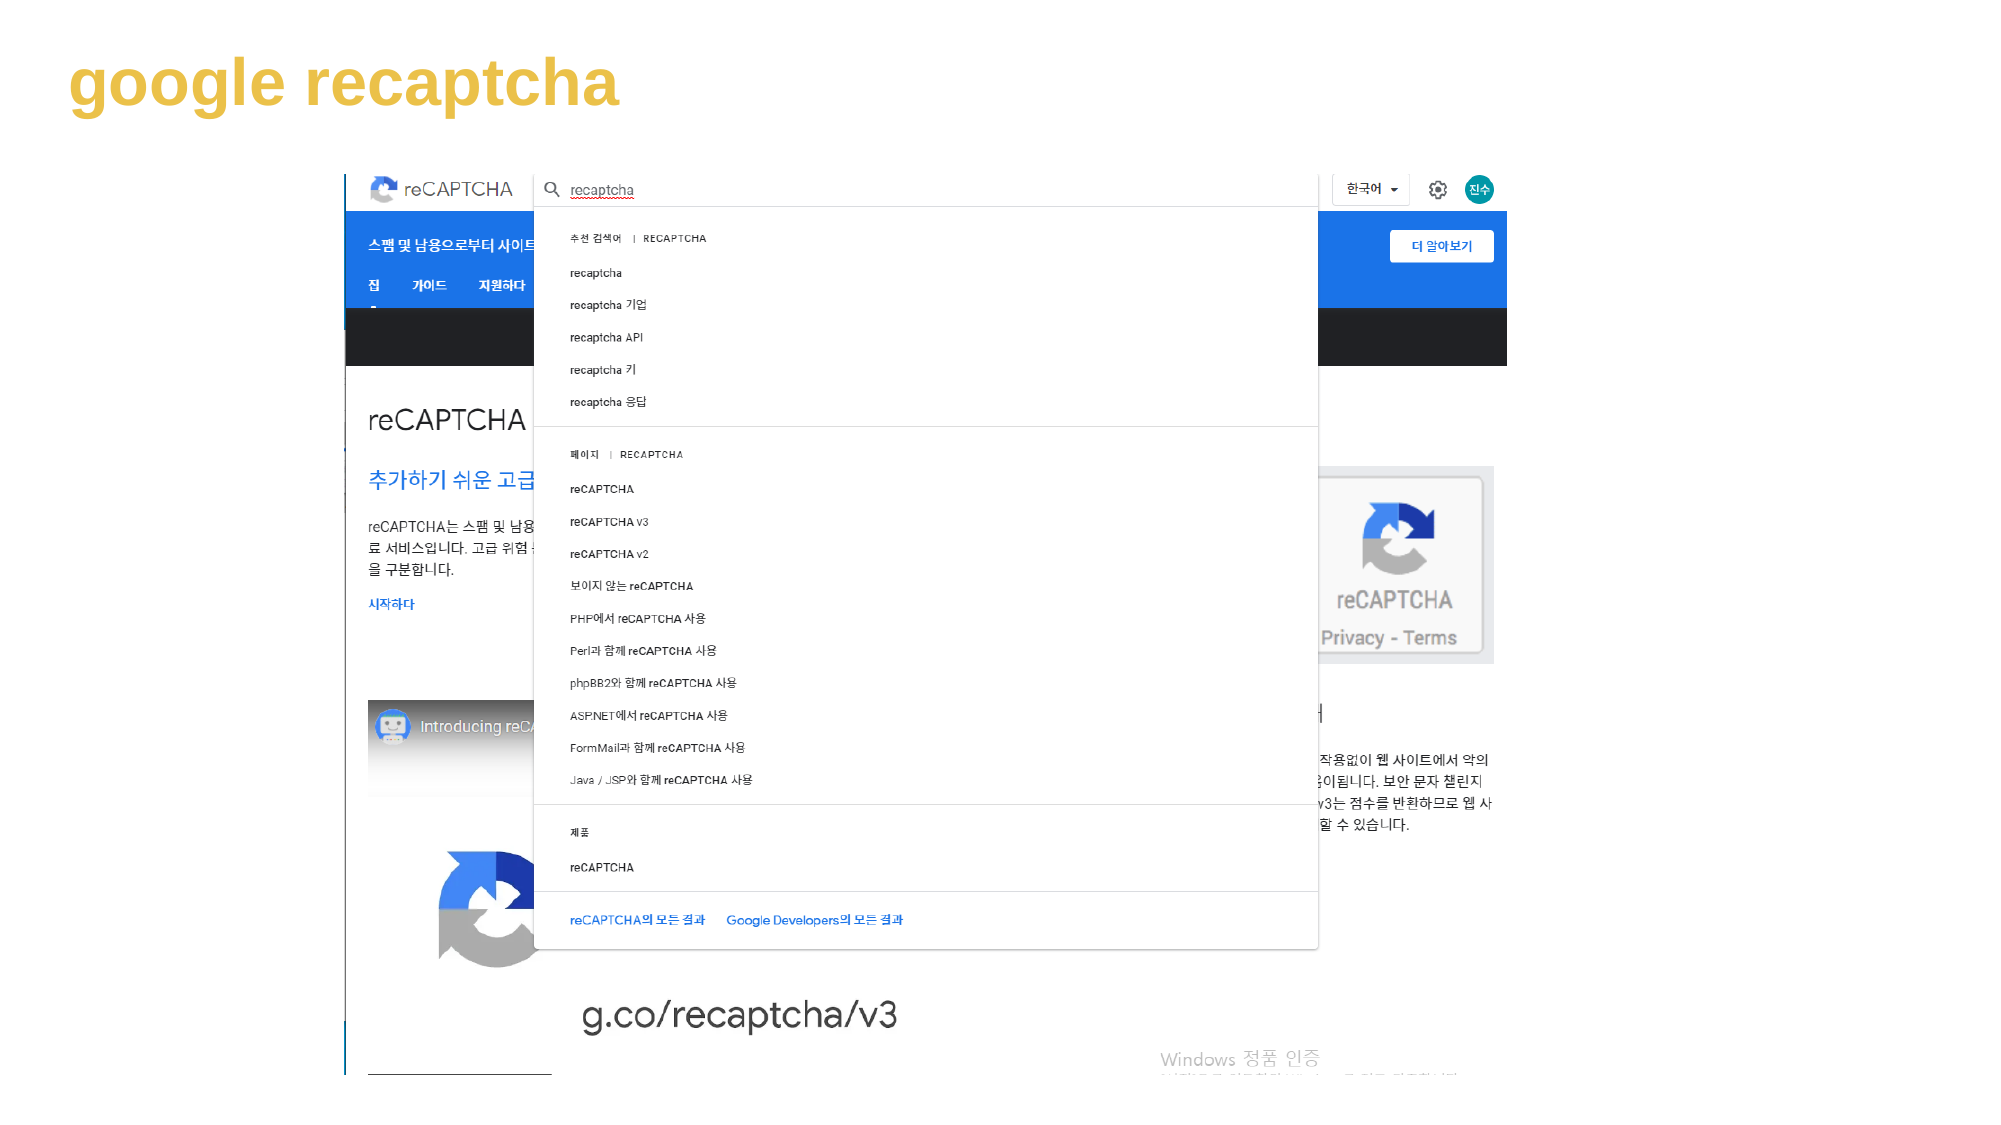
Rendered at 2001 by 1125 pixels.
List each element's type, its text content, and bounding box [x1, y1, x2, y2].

picture [344, 174, 1507, 1076]
list google recaptcha [53, 55, 1952, 175]
